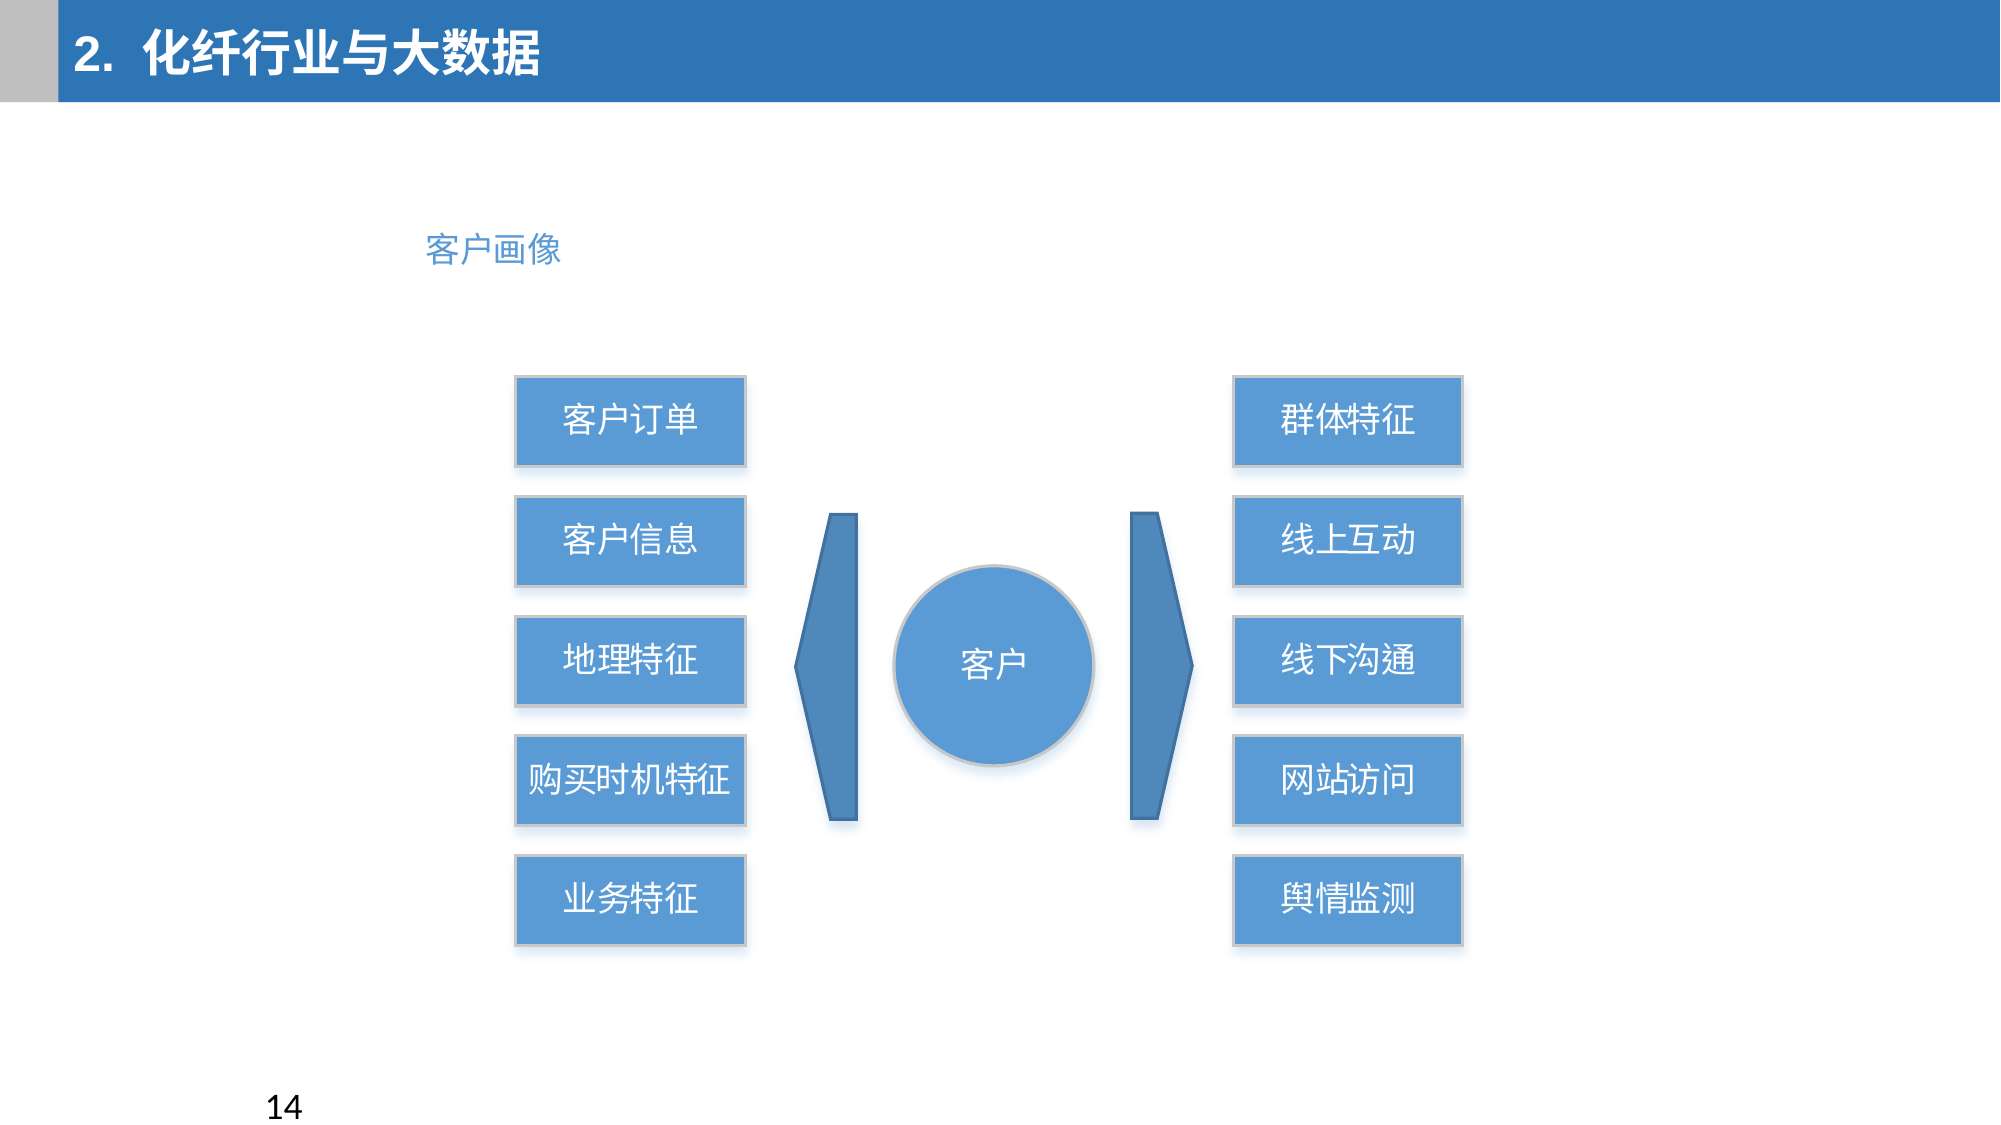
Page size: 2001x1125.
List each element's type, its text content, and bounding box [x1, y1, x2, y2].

text_box 2. 化纤行业与大数据 [58, 0, 2000, 103]
text_box 14 [249, 1074, 338, 1125]
picture [404, 219, 1478, 968]
text_box [0, 0, 58, 103]
